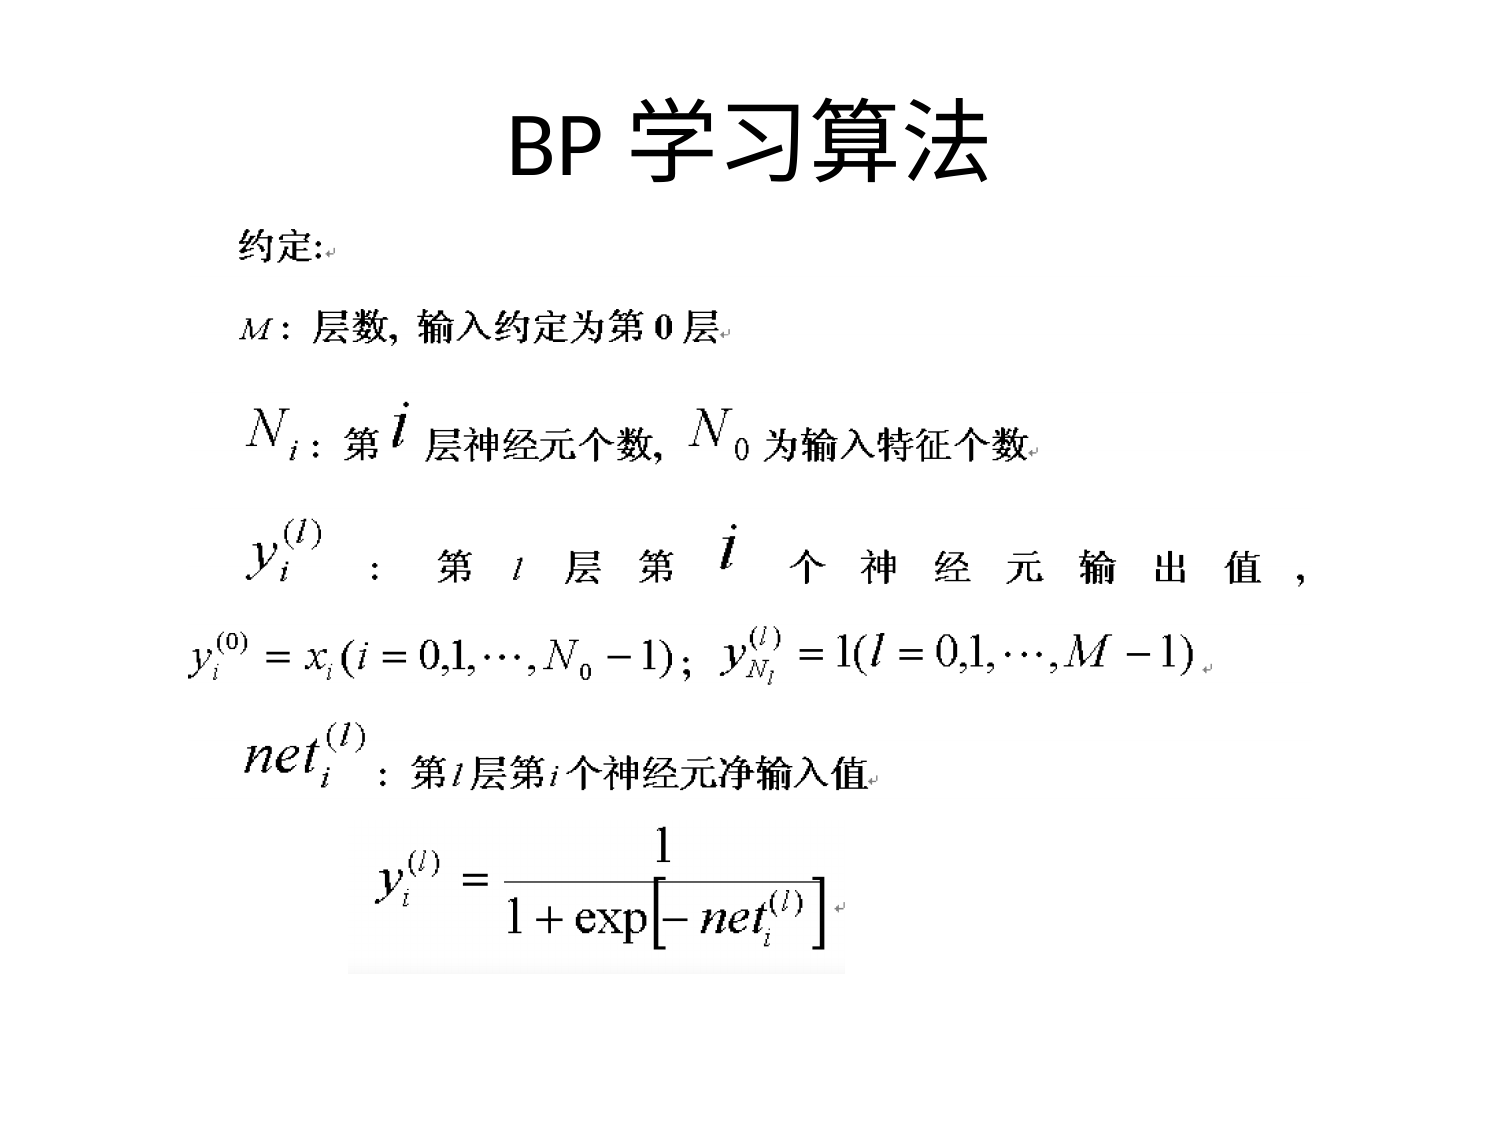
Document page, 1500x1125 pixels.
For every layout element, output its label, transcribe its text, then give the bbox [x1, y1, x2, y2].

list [187, 219, 1313, 799]
picture [348, 820, 845, 974]
title BP学习算法 [75, 45, 1425, 233]
